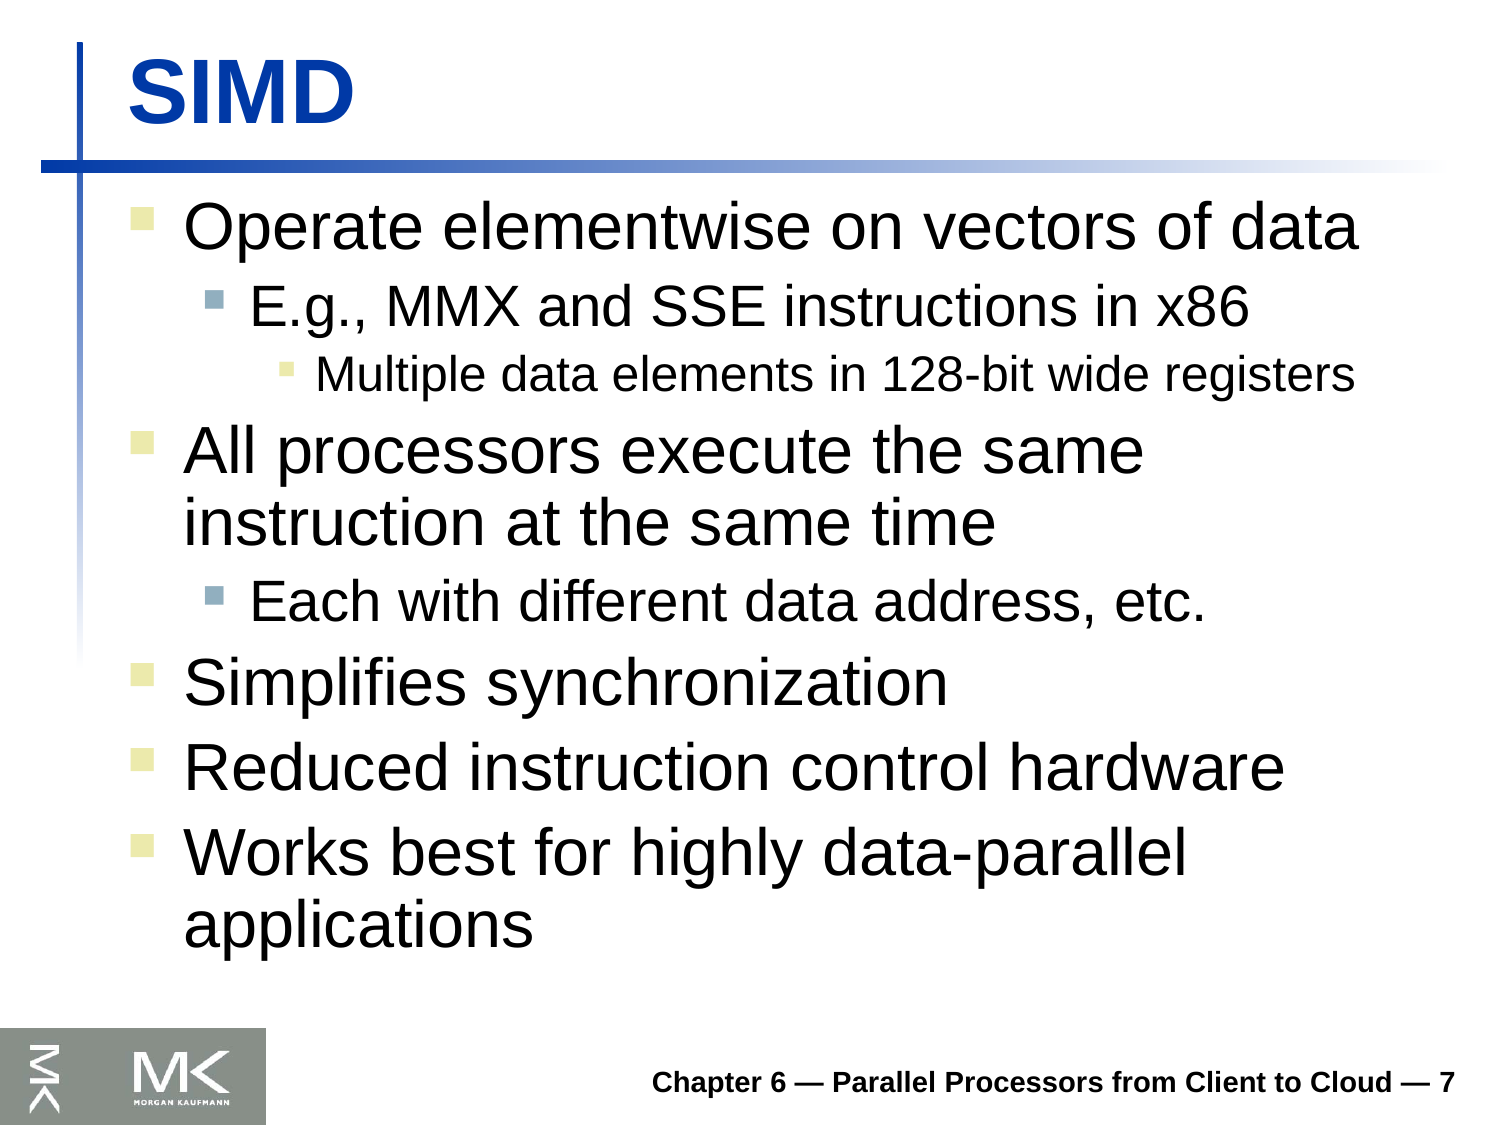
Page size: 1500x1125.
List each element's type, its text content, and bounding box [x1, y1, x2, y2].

list Operate elementwise on vectors of data E.g., MMX and SSE instructions in x86 Multiple data elements in 128-bit wide registers All processors execute the same instruction at the same time Each with different data address, etc. Simplifies synchronization Reduced instruction control hardware Works best for highly data-parallel applications [112, 184, 1469, 1024]
title SIMD [112, 23, 1468, 149]
picture [0, 1028, 266, 1125]
footer Chapter 6 — Parallel Processors from Client to Cloud — 7 [277, 1046, 1471, 1106]
